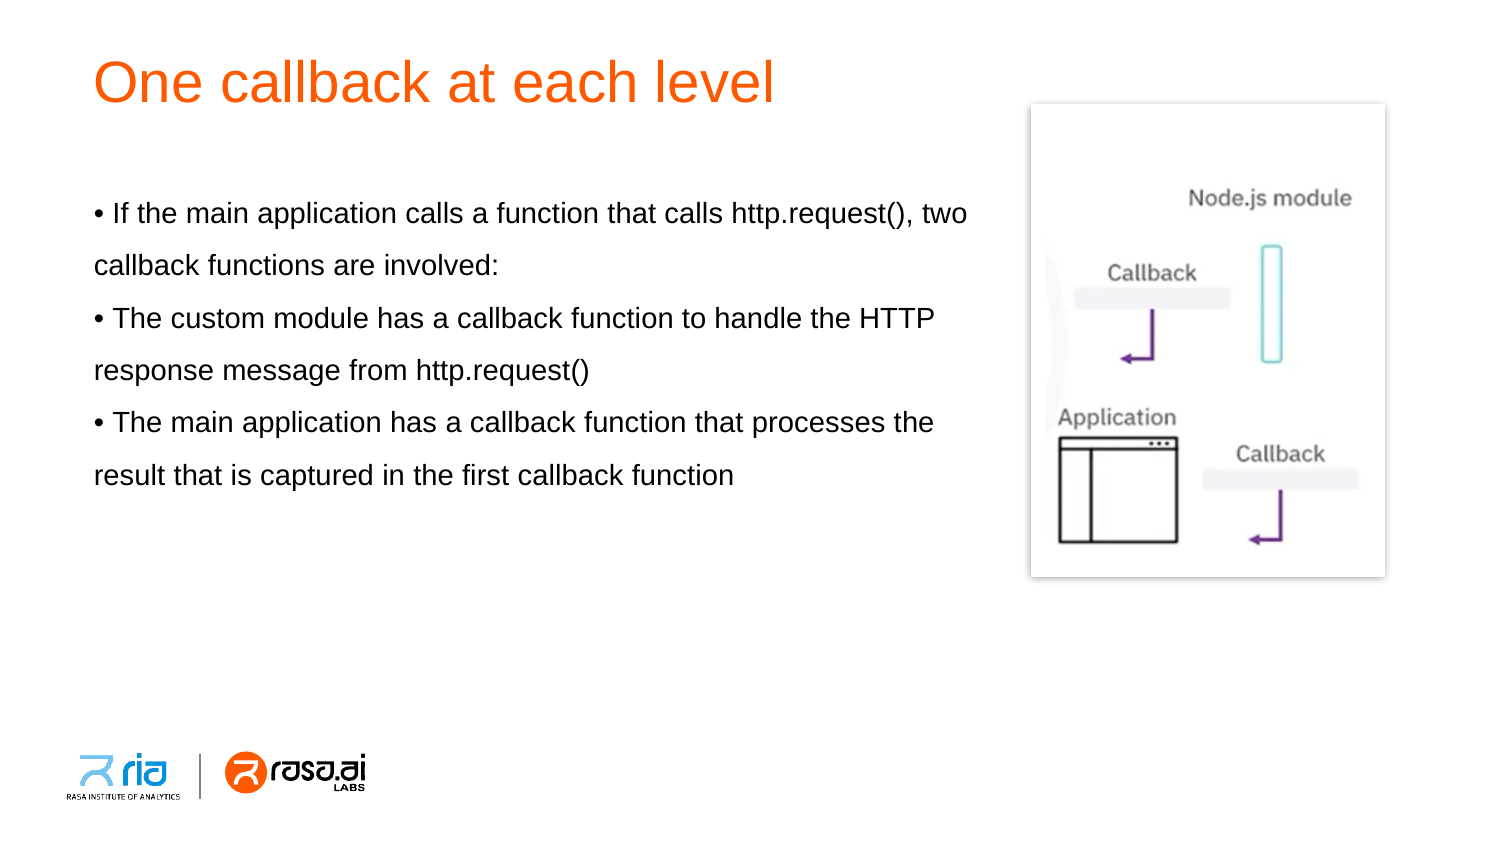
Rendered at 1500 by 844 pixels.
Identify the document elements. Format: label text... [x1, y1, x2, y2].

picture [58, 744, 188, 808]
title One callback at each level [93, 44, 1343, 116]
list • If the main application calls a function that calls http.request(), two callback functions are involved: • The custom module has a callback function to handle the HTTP response message from http.request() • The main application has a callback function that processes the result that is captured in the first callback function [93, 176, 987, 488]
picture [1045, 117, 1371, 563]
